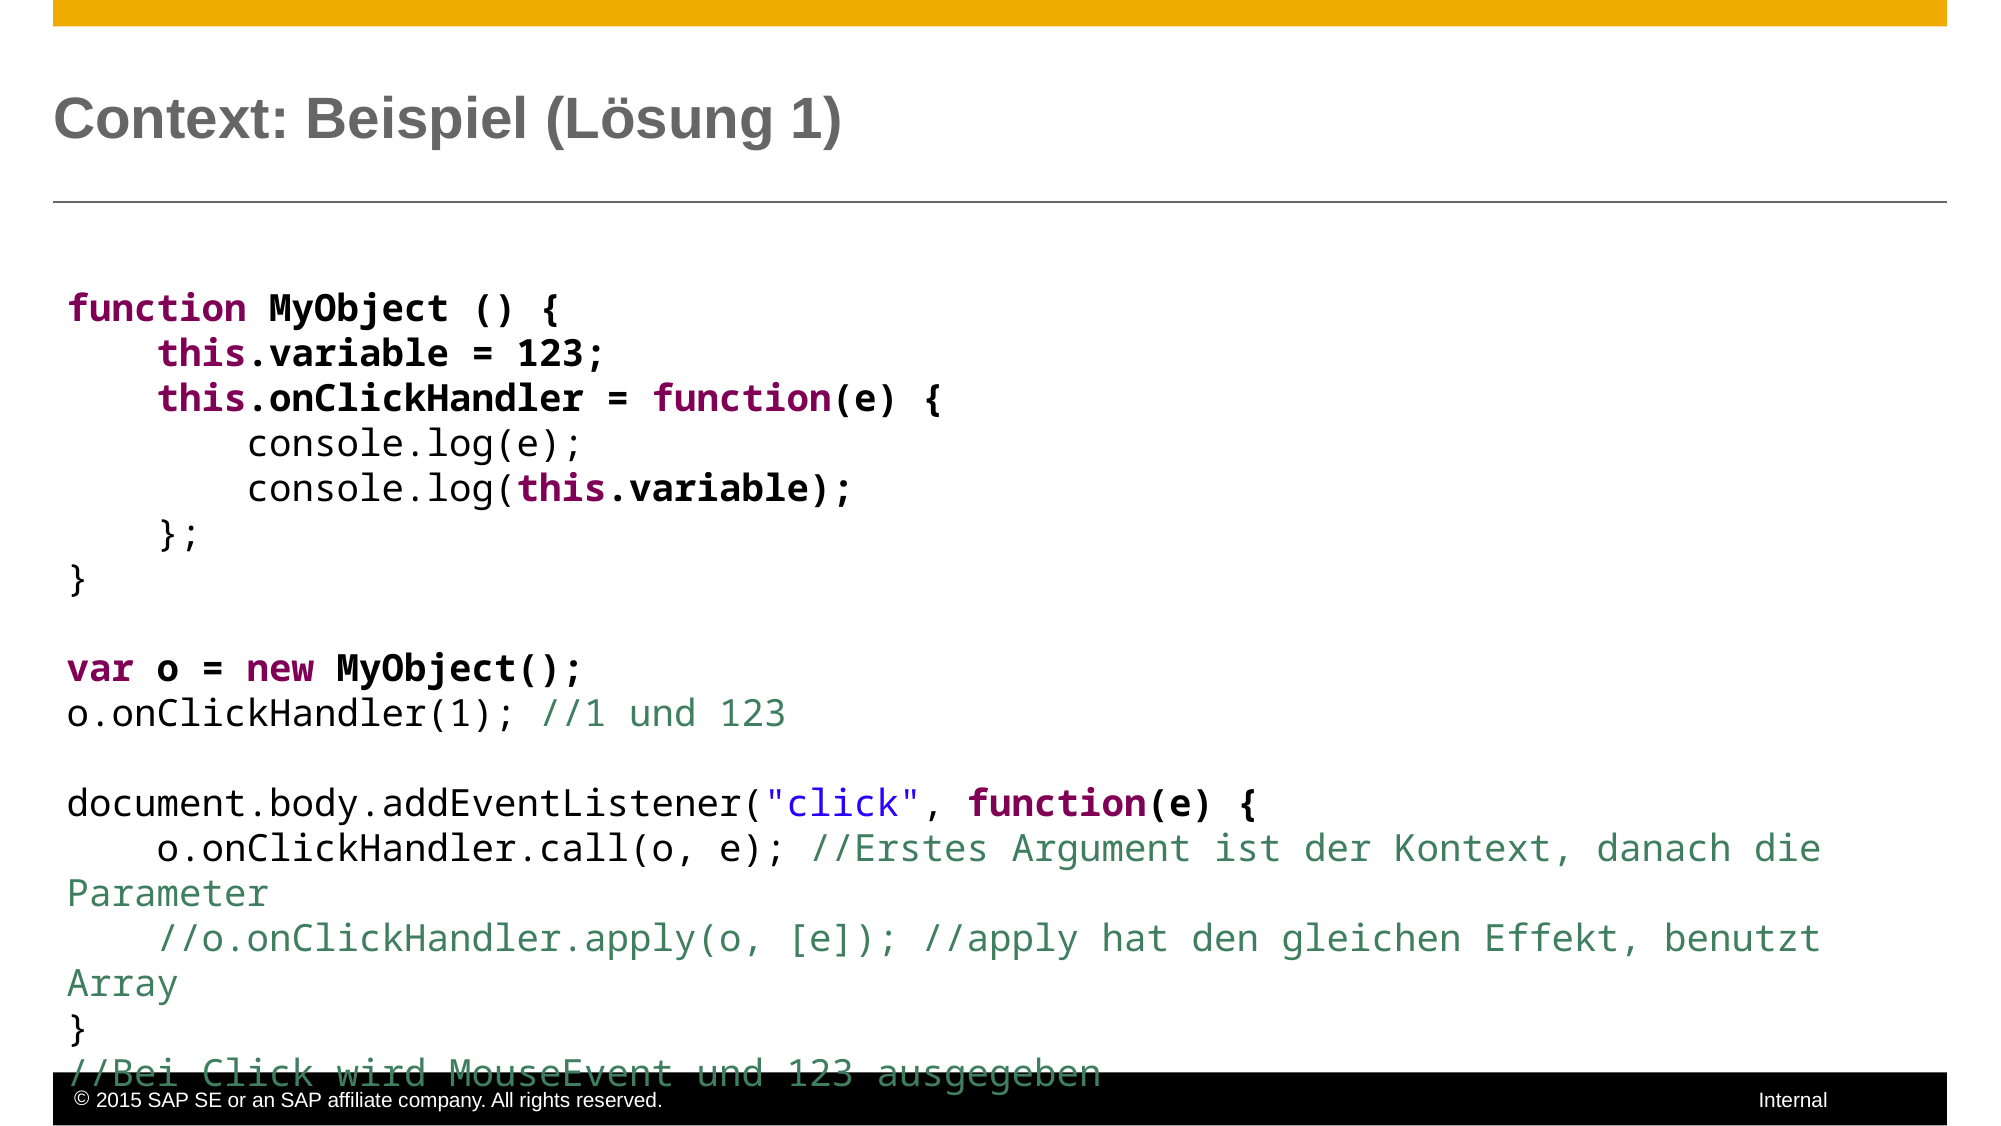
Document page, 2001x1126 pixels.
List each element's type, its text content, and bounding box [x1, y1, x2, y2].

text_box function MyObject () { this.variable = 123; this.onClickHandler = function(e) { console.log(e); console.log(this.variable); }; } var o = new MyObject(); o.onClickHandler(1); //1 und 123 document.body.addEventListener("click", function(e) { o.onClickHandler.call(o, e); //Erstes Argument ist der Kontext, danach die Parameter //o.onClickHandler.apply(o, [e]); //apply hat den gleichen Effekt, benutzt Array } //Bei Click wird MouseEvent und 123 ausgegeben [51, 276, 1947, 1126]
title Context: Beispiel (Lösung 1) [53, 53, 1947, 178]
